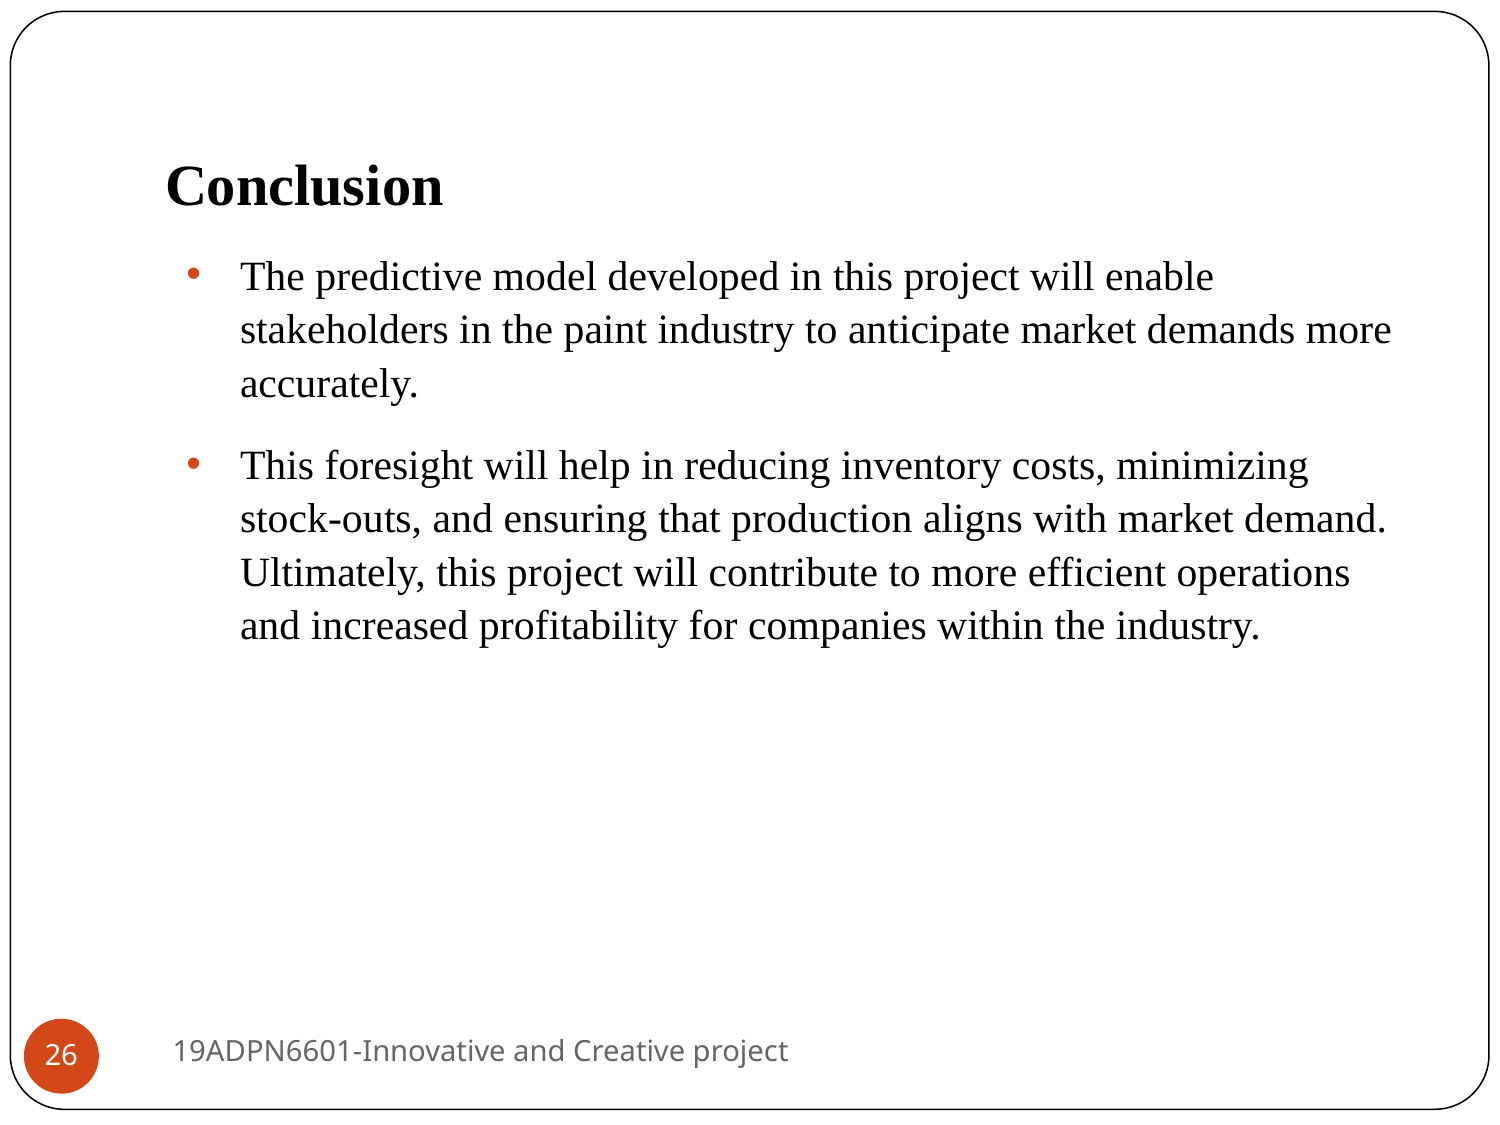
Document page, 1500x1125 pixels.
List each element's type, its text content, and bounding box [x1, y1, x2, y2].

slide_number 26 [23, 1018, 99, 1094]
title Conclusion [150, 45, 1425, 233]
footer 19ADPN6601-Innovative and Creative project [150, 1012, 879, 1088]
list The predictive model developed in this project will enable stakeholders in the paint industry to anticipate market demands more accurately. This foresight will help in reducing inventory costs, minimizing stock-outs, and ensuring that production aligns with market demand. Ultimately, this project will contribute to more efficient operations and increased profitability for companies within the industry. [150, 237, 1425, 988]
